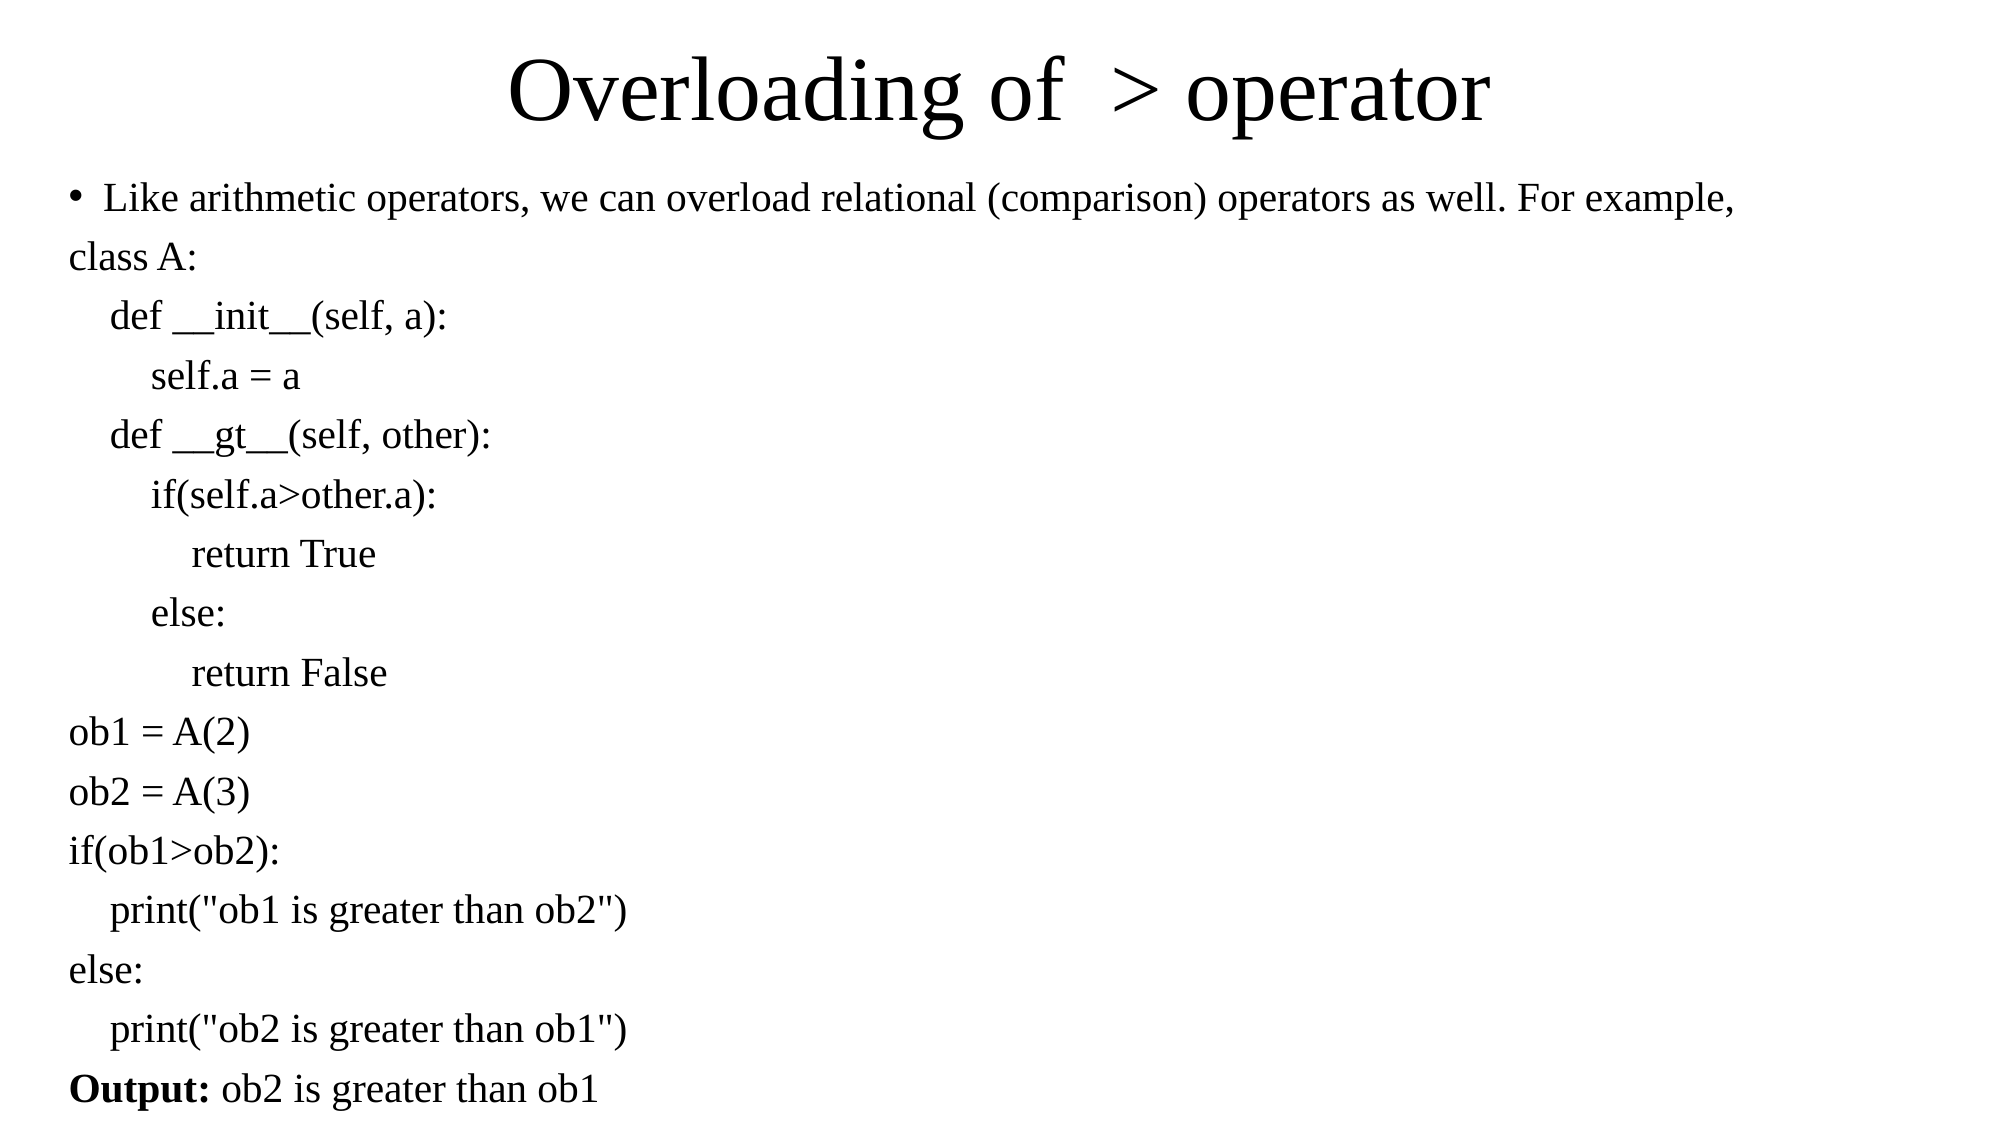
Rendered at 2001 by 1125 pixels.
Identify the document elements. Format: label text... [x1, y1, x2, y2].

title Overloading of > operator [137, 27, 1863, 155]
list Like arithmetic operators, we can overload relational (comparison) operators as well. For example, class A: def __init__(self, a): self.a = a def __gt__(self, other): if(self.a>other.a): return True else: return False ob1 = A(2) ob2 = A(3) if(ob1>ob2): print("ob1 is greater than ob2") else: print("ob2 is greater than ob1") Output: ob2 is greater than ob1 [53, 167, 1946, 1125]
